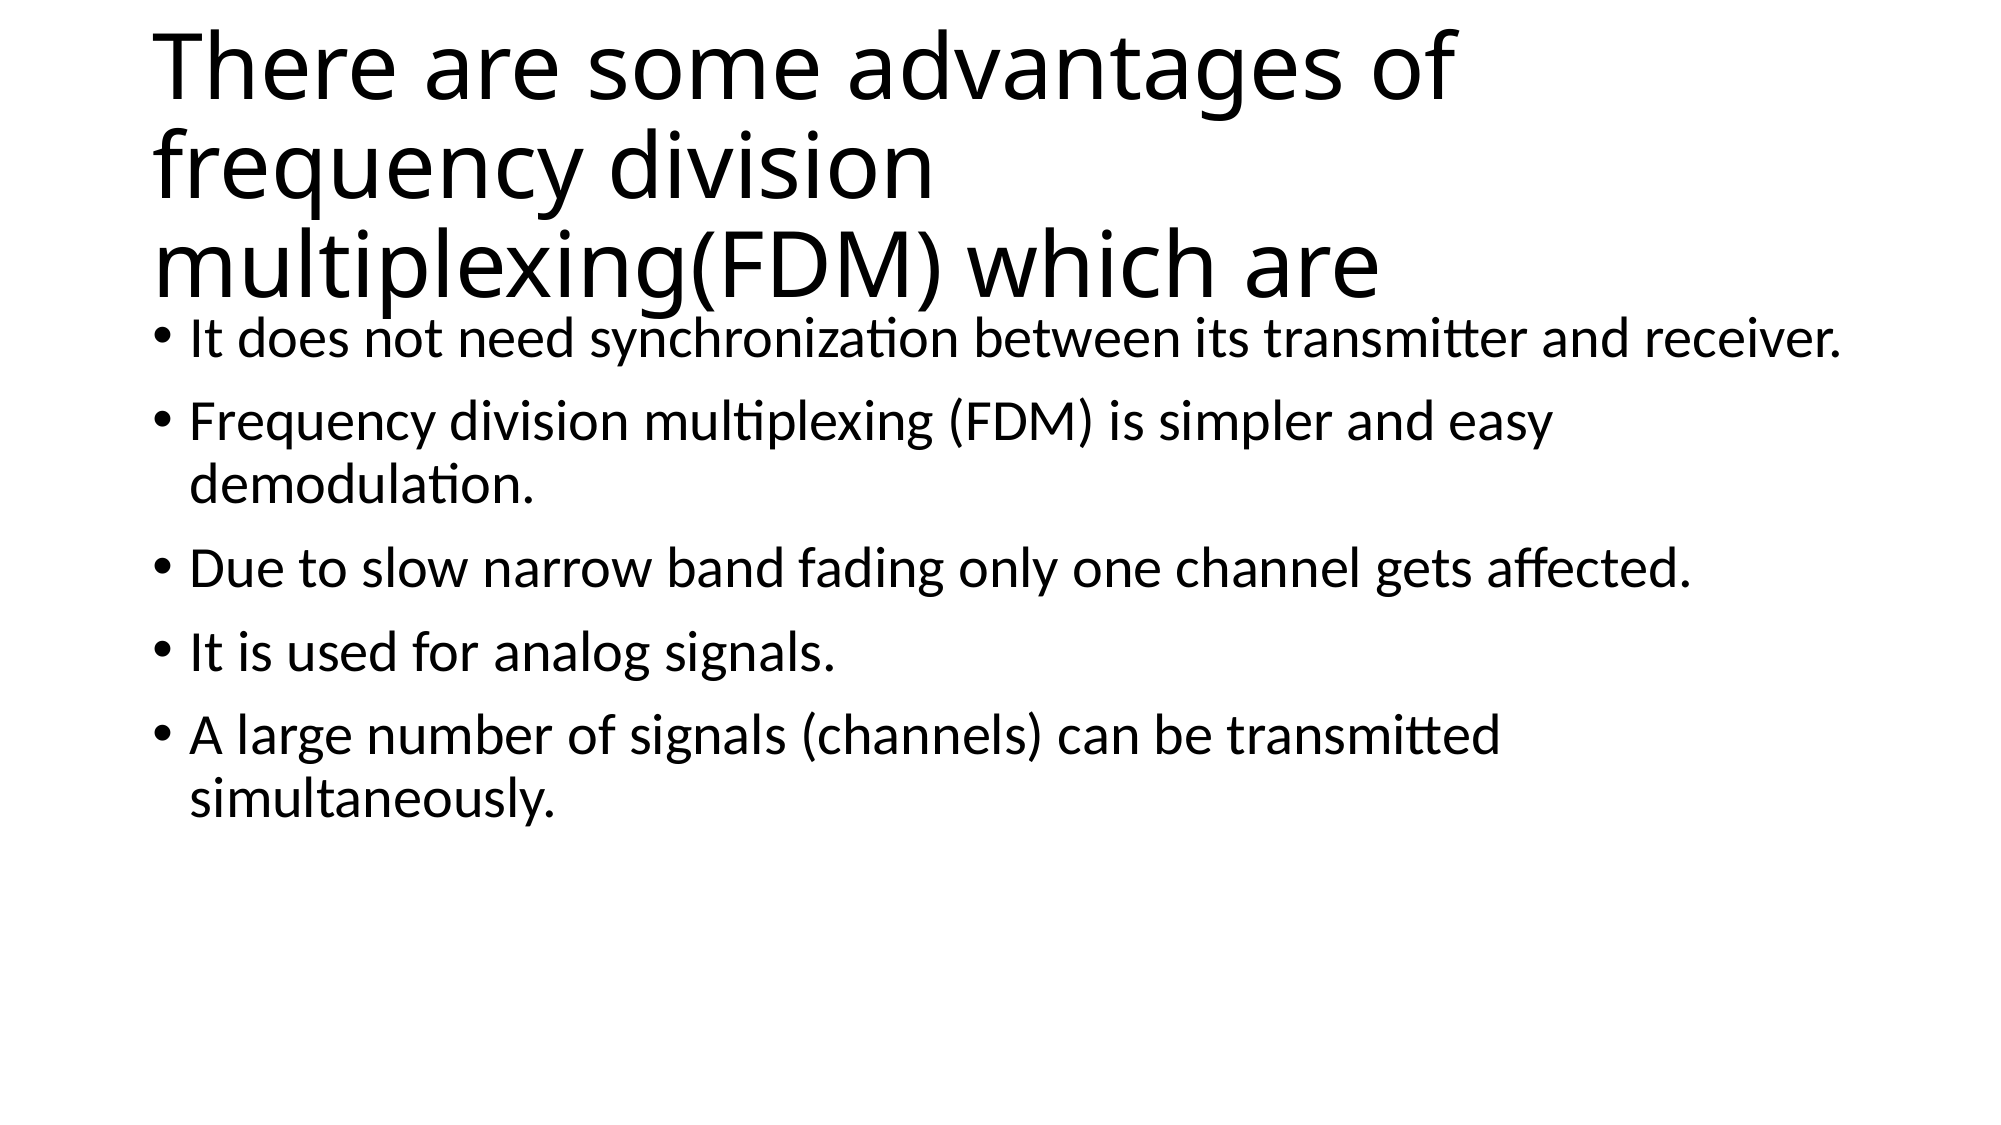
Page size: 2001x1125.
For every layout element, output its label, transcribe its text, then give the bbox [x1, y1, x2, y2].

list It does not need synchronization between its transmitter and receiver. Frequency division multiplexing (FDM) is simpler and easy demodulation. Due to slow narrow band fading only one channel gets affected. It is used for analog signals. A large number of signals (channels) can be transmitted simultaneously. [137, 299, 1863, 1014]
title There are some advantages of frequency division multiplexing(FDM) which are [137, 59, 1863, 278]
